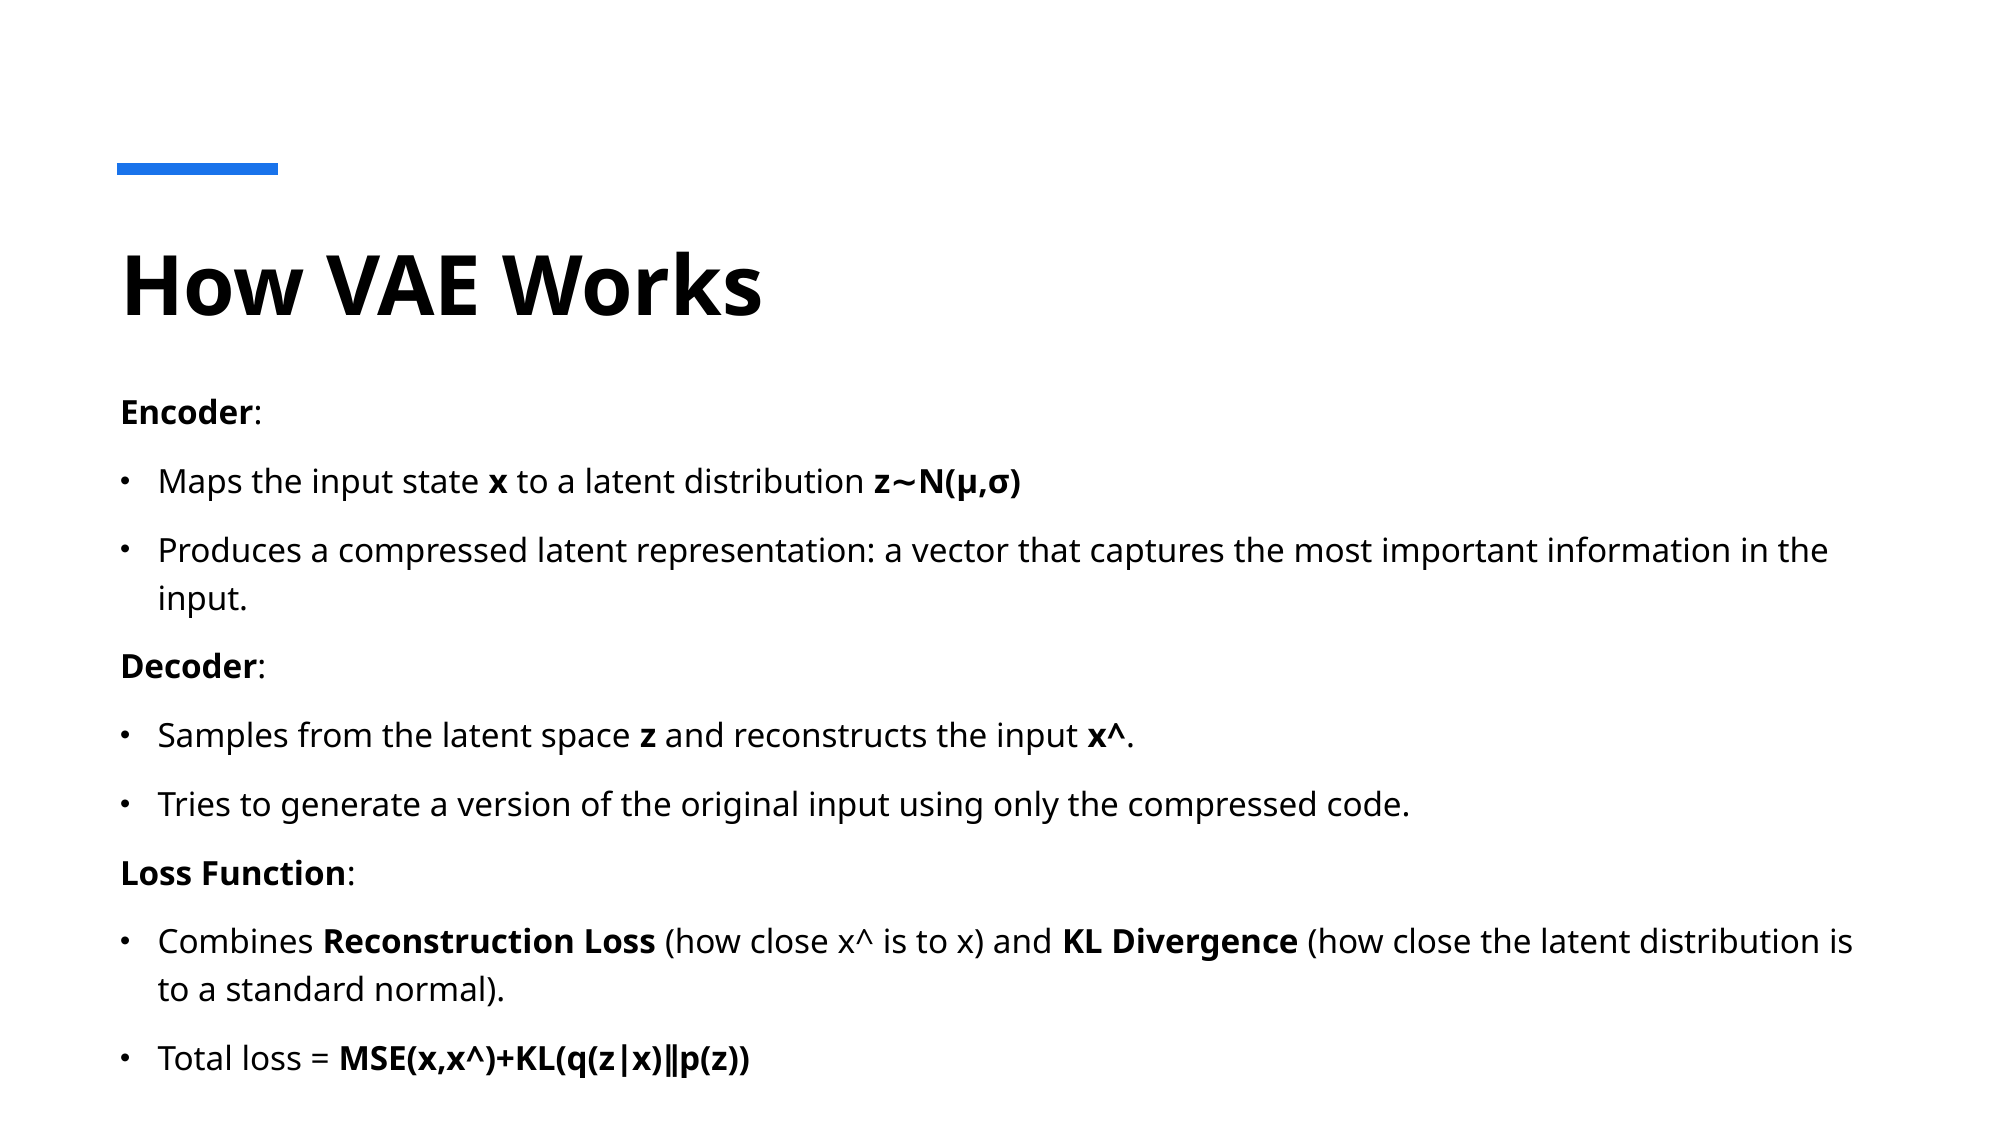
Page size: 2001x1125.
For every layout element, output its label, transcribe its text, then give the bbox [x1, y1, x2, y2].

list Encoder: Maps the input state x to a latent distribution z∼N(μ,σ) Produces a compressed latent representation: a vector that captures the most important information in the input. Decoder: Samples from the latent space z and reconstructs the input x^. Tries to generate a version of the original input using only the compressed code. Loss Function: Combines Reconstruction Loss (how close x^ is to x) and KL Divergence (how close the latent distribution is to a standard normal). Total loss = MSE(x,x^)+KL(q(z∣x)∥p(z)) [105, 376, 1892, 961]
title How VAE Works [105, 224, 1892, 376]
